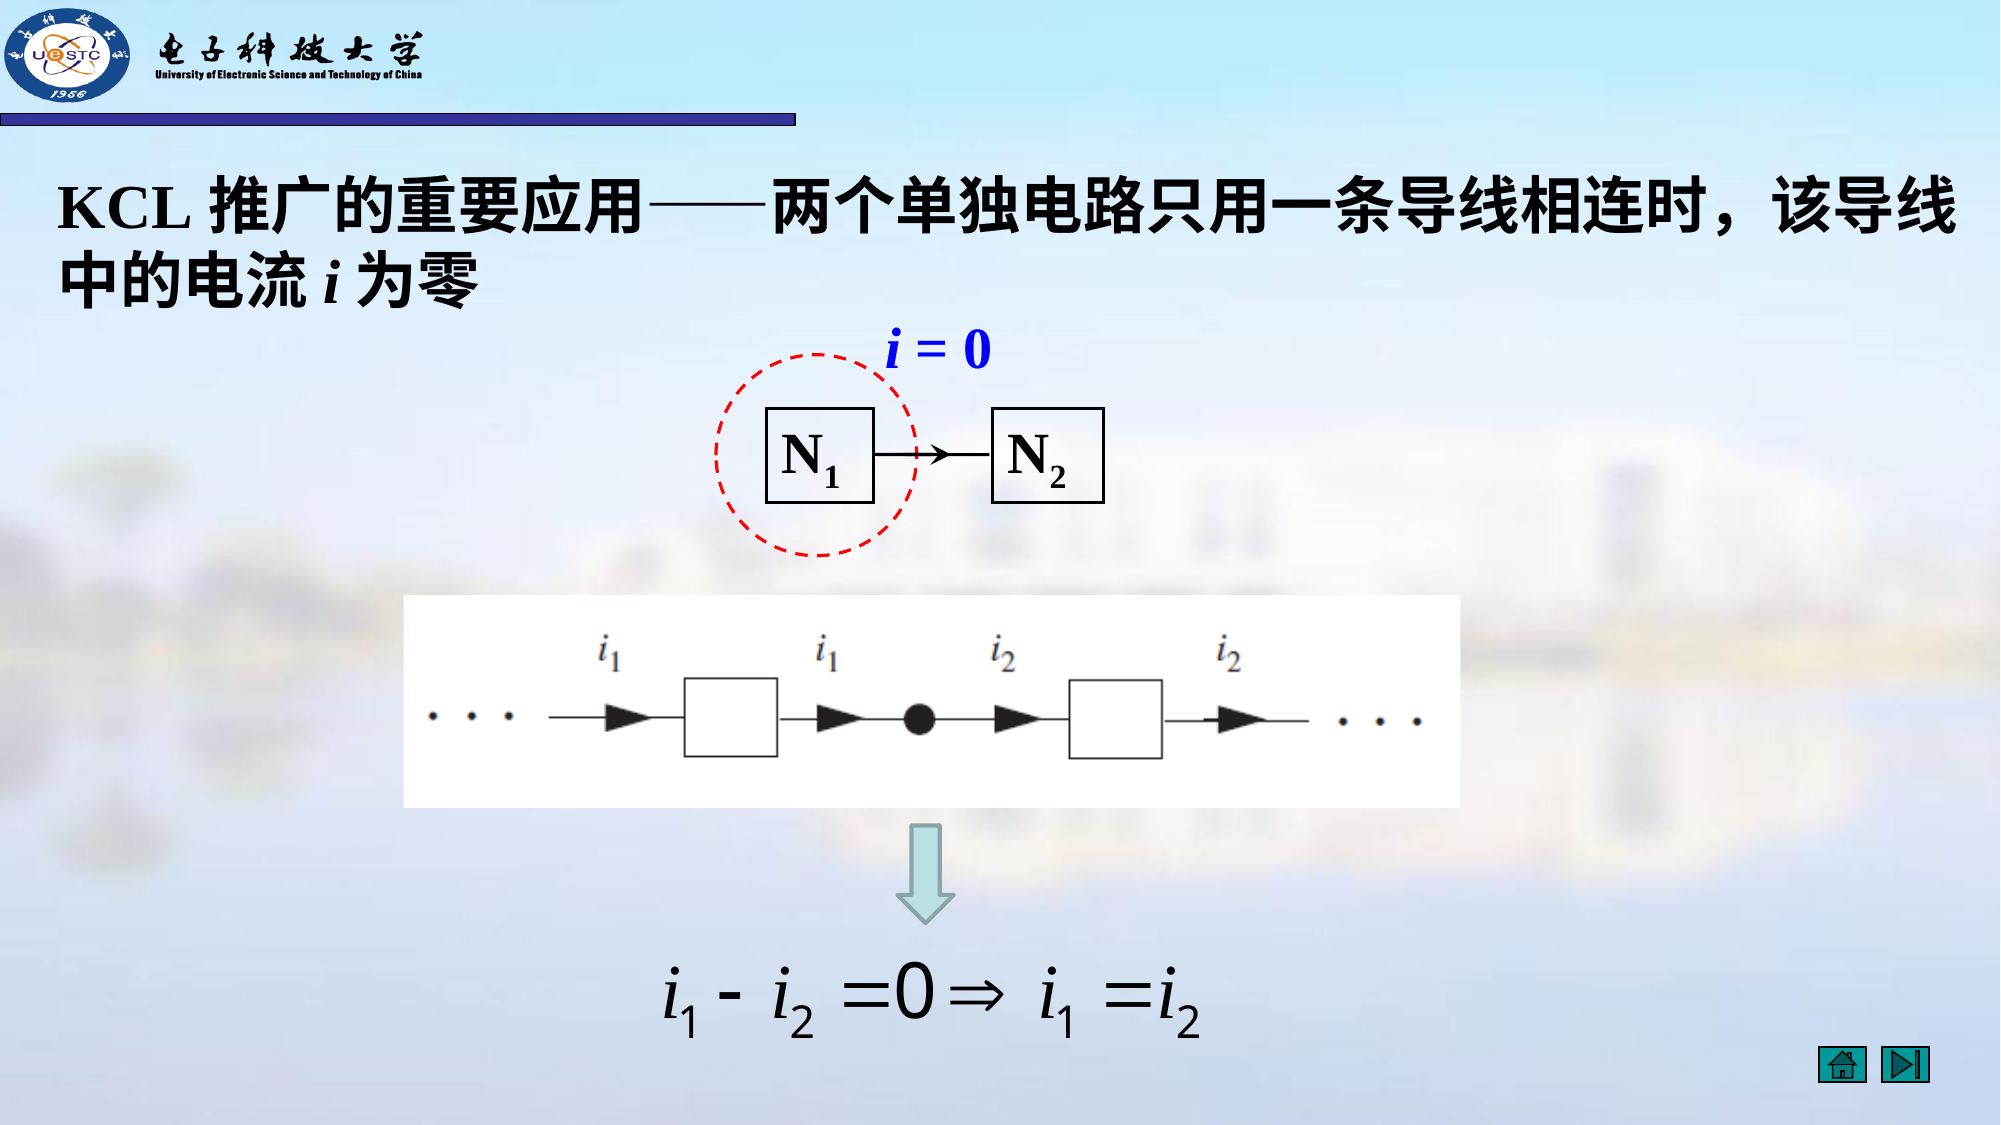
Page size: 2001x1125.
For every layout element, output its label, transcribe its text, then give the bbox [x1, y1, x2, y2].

text_box i = 0 [870, 324, 1061, 388]
text_box [715, 354, 904, 556]
picture [0, 0, 2001, 1125]
text_box [895, 823, 956, 926]
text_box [651, 940, 1213, 1052]
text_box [766, 407, 1104, 497]
text_box KCL推广的重要应用——两个单独电路只用一条导线相连时，该导线中的电流i为零 [43, 158, 2000, 324]
